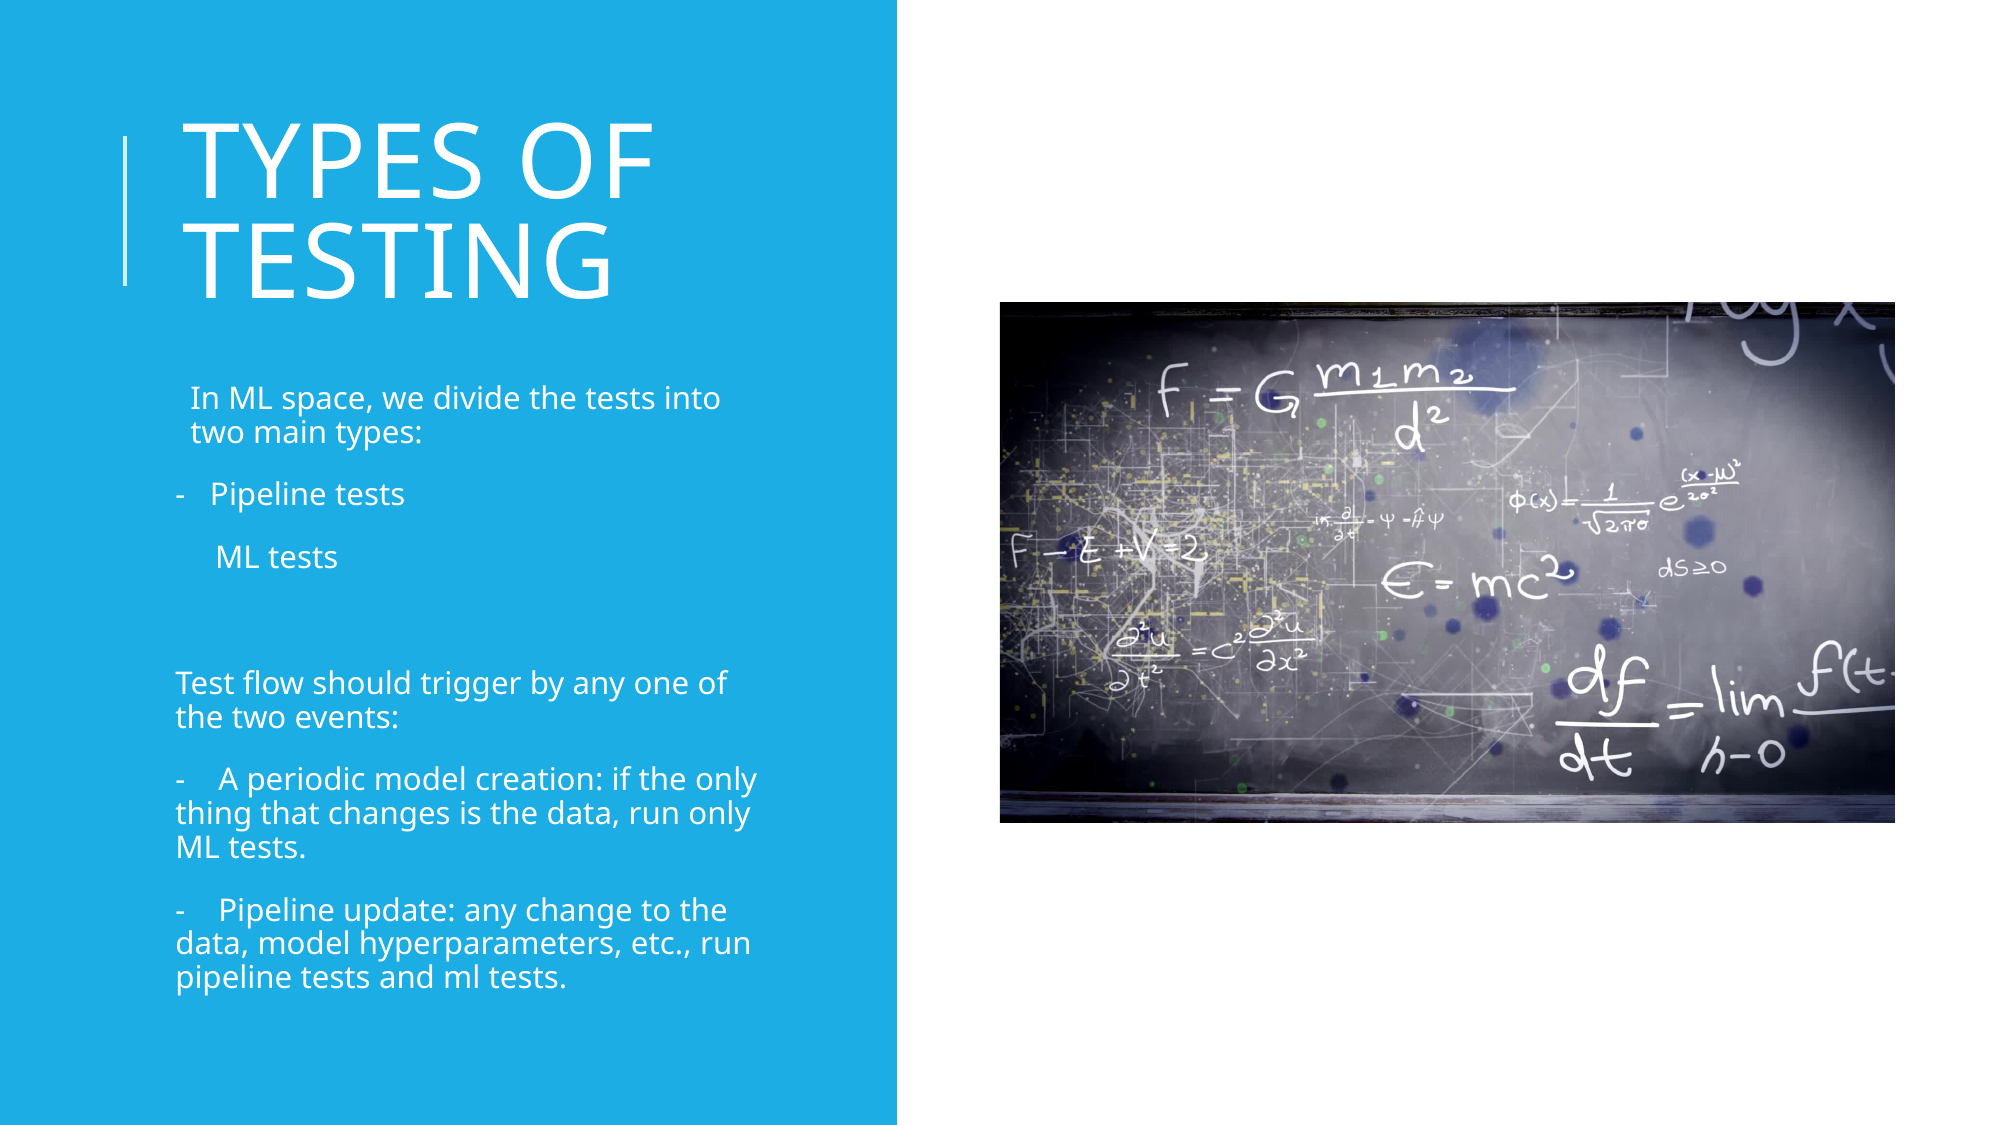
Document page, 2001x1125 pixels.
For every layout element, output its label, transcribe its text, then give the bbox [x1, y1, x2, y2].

text_box [0, 0, 898, 1125]
picture [999, 301, 1896, 824]
list In ML space, we divide the tests into two main types: - Pipeline tests ML tests Test flow should trigger by any one of the two events: - A periodic model creation: if the only thing that changes is the data, run only ML tests. - Pipeline update: any change to the data, model hyperparameters, etc., run pipeline tests and ml tests. [168, 375, 790, 1020]
title Types of Testing [168, 96, 788, 342]
